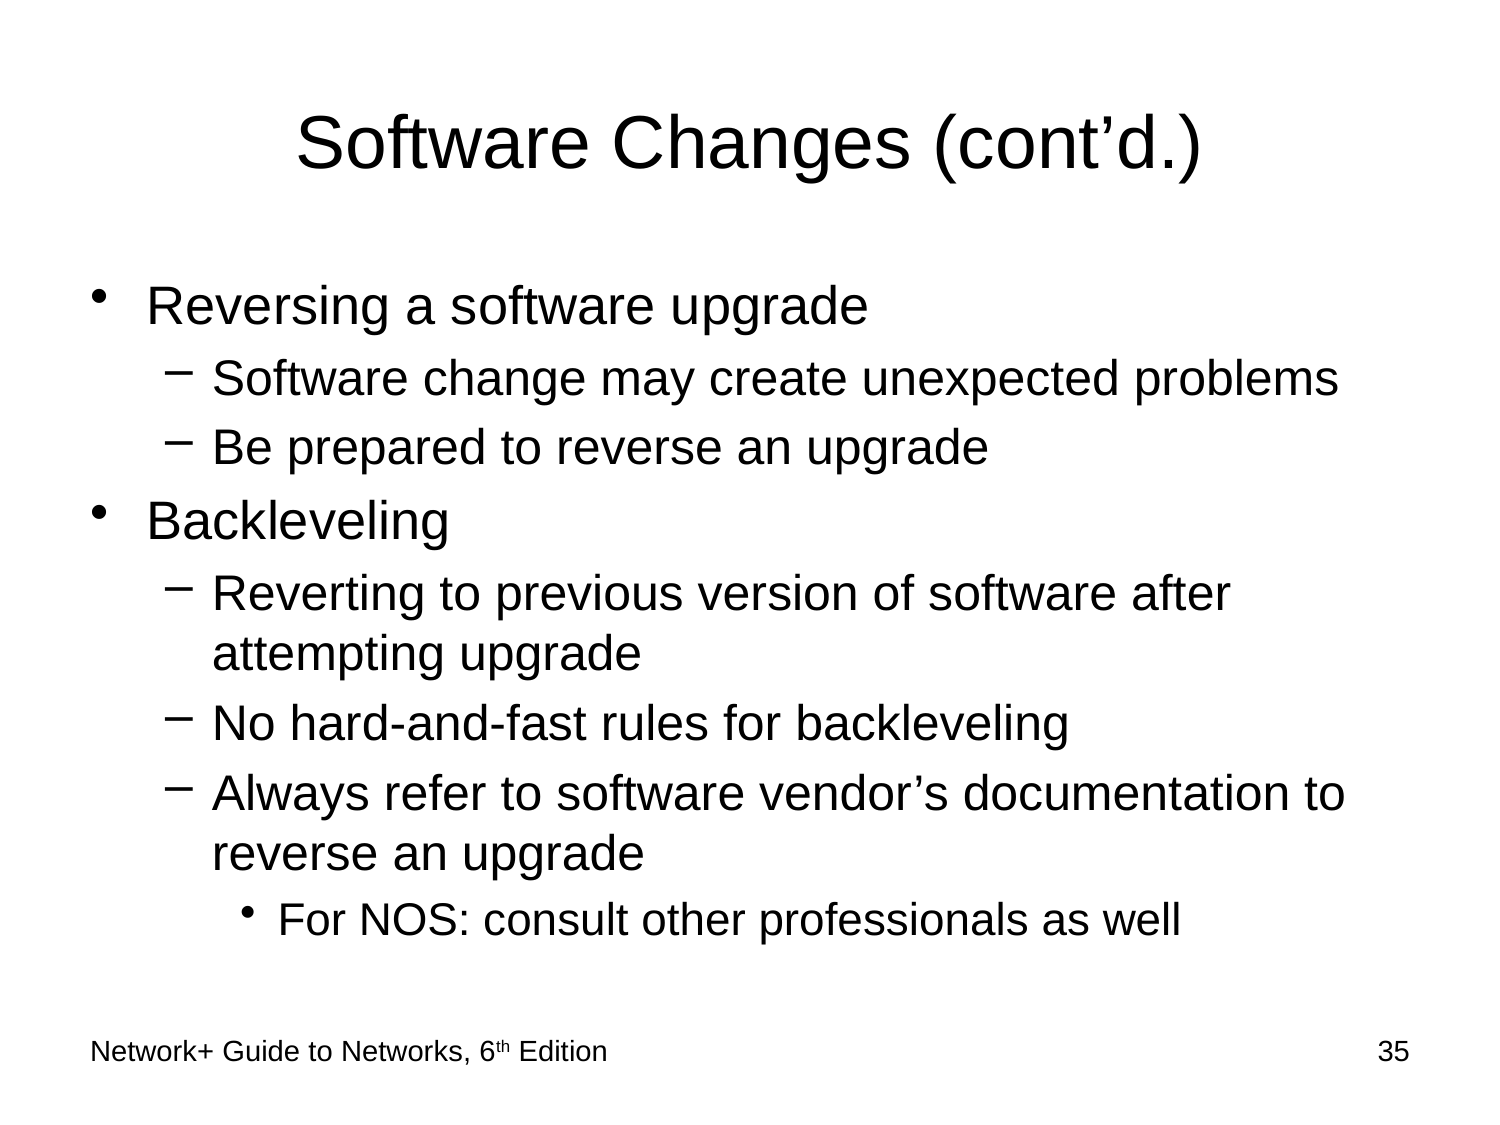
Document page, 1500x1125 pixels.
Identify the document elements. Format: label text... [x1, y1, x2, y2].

slide_number 35 [1074, 1024, 1426, 1103]
footer Network+ Guide to Networks, 6th Edition [74, 1024, 988, 1103]
title Software Changes (cont’d.) [75, 45, 1425, 233]
list Reversing a software upgrade Software change may create unexpected problems Be prepared to reverse an upgrade Backleveling Reverting to previous version of software after attempting upgrade No hard-and-fast rules for backleveling Always refer to software vendor’s documentation to reverse an upgrade For NOS: consult other professionals as well [75, 262, 1425, 1005]
